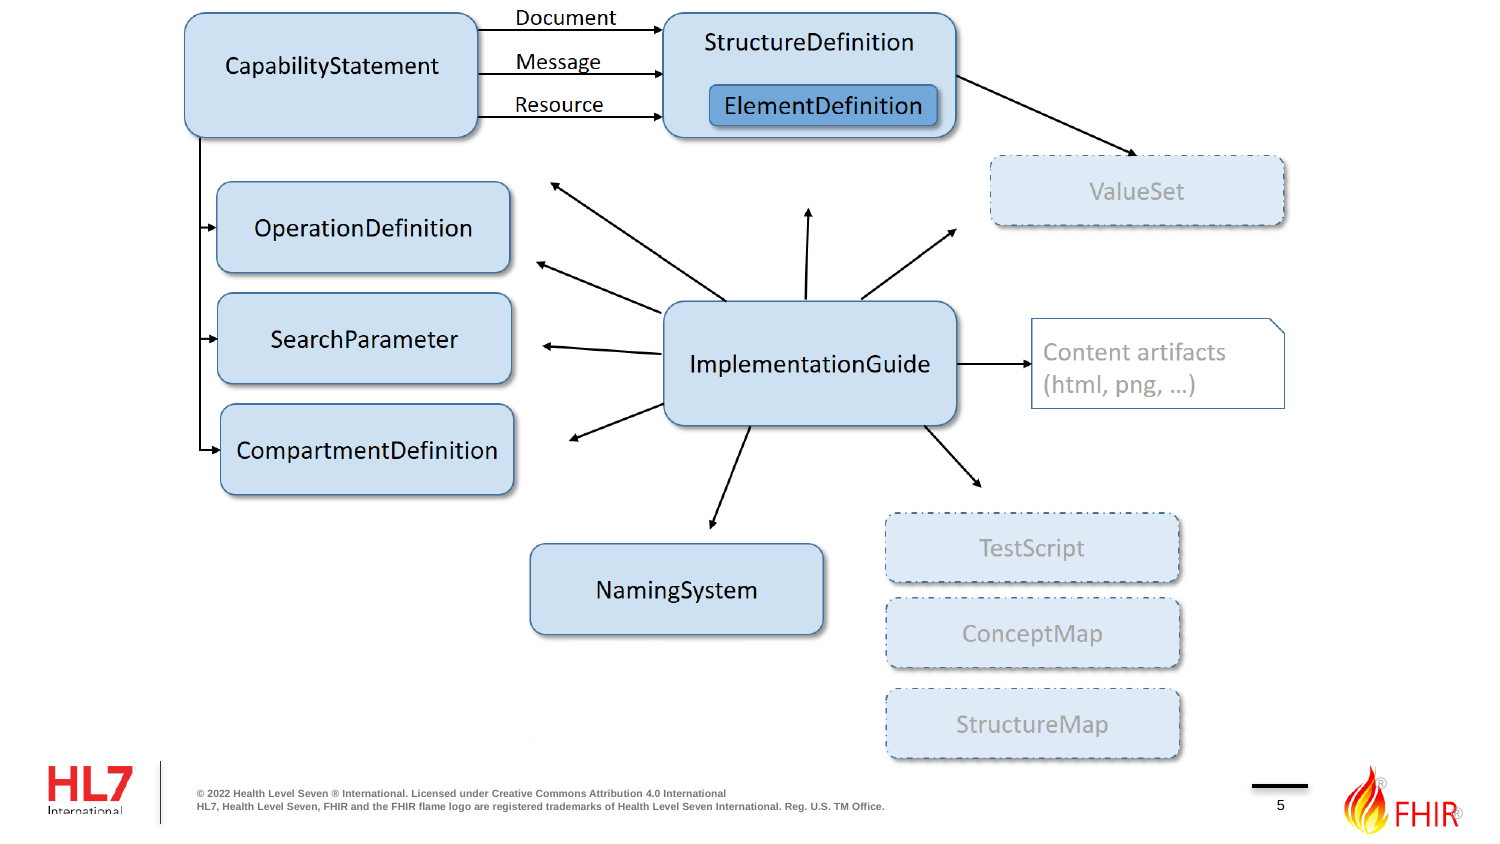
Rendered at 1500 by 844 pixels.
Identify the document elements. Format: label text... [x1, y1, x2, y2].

picture [1339, 760, 1463, 837]
slide_number 5 [1258, 786, 1304, 813]
footer © 2022 Health Level Seven ® International. Licensed under Creative Commons Attribution 4.0 International HL7, Health Level Seven, FHIR and the FHIR flame logo are registered trademarks of Health Level Seven International. Reg. U.S. TM Office. [196, 786, 941, 813]
picture [169, 0, 1297, 770]
